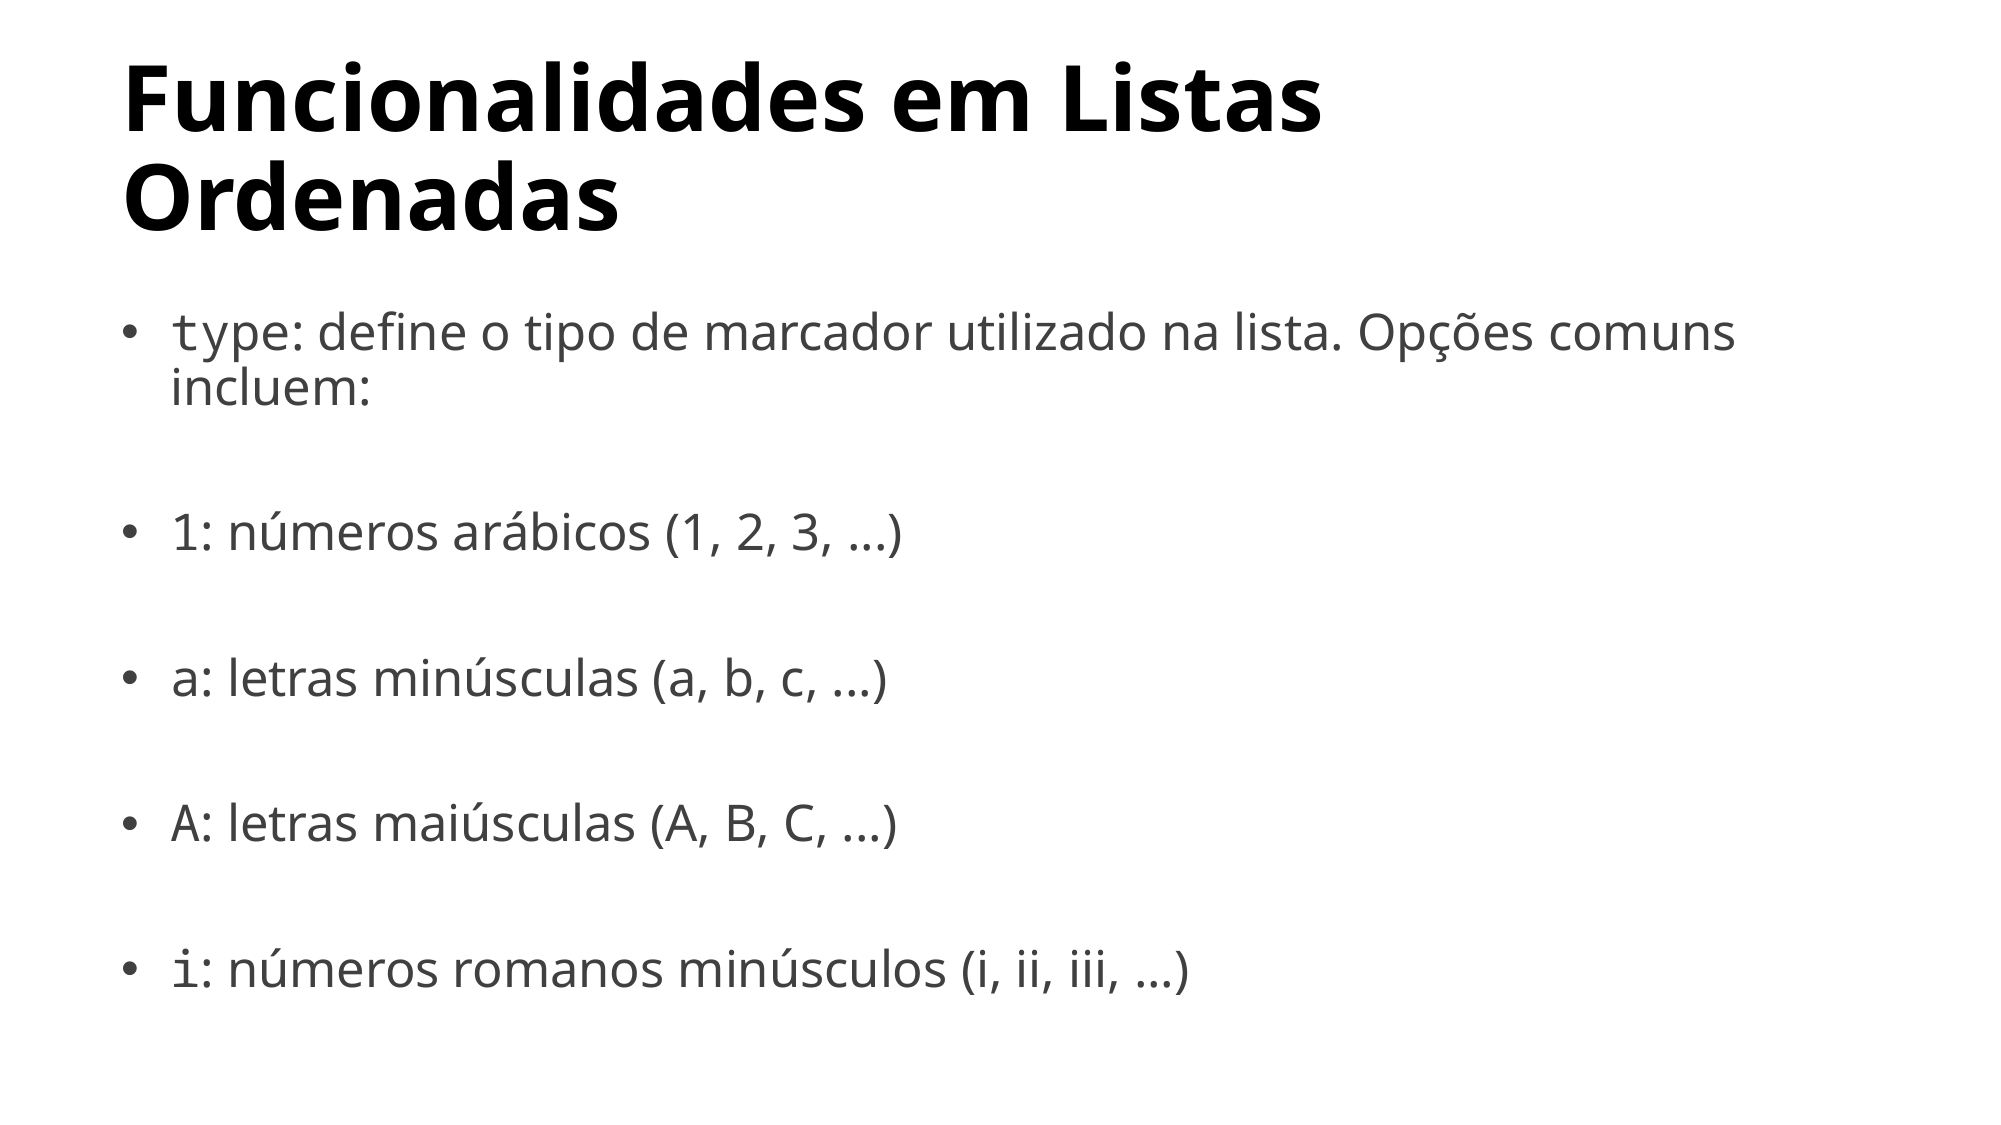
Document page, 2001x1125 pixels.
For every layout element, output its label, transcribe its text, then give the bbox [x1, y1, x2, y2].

list type: define o tipo de marcador utilizado na lista. Opções comuns incluem: 1: números arábicos (1, 2, 3, ...) a: letras minúsculas (a, b, c, ...) A: letras maiúsculas (A, B, C, ...) i: números romanos minúsculos (i, ii, iii, ...) [106, 299, 1832, 1014]
title Funcionalidades em Listas Ordenadas [106, 42, 1832, 260]
